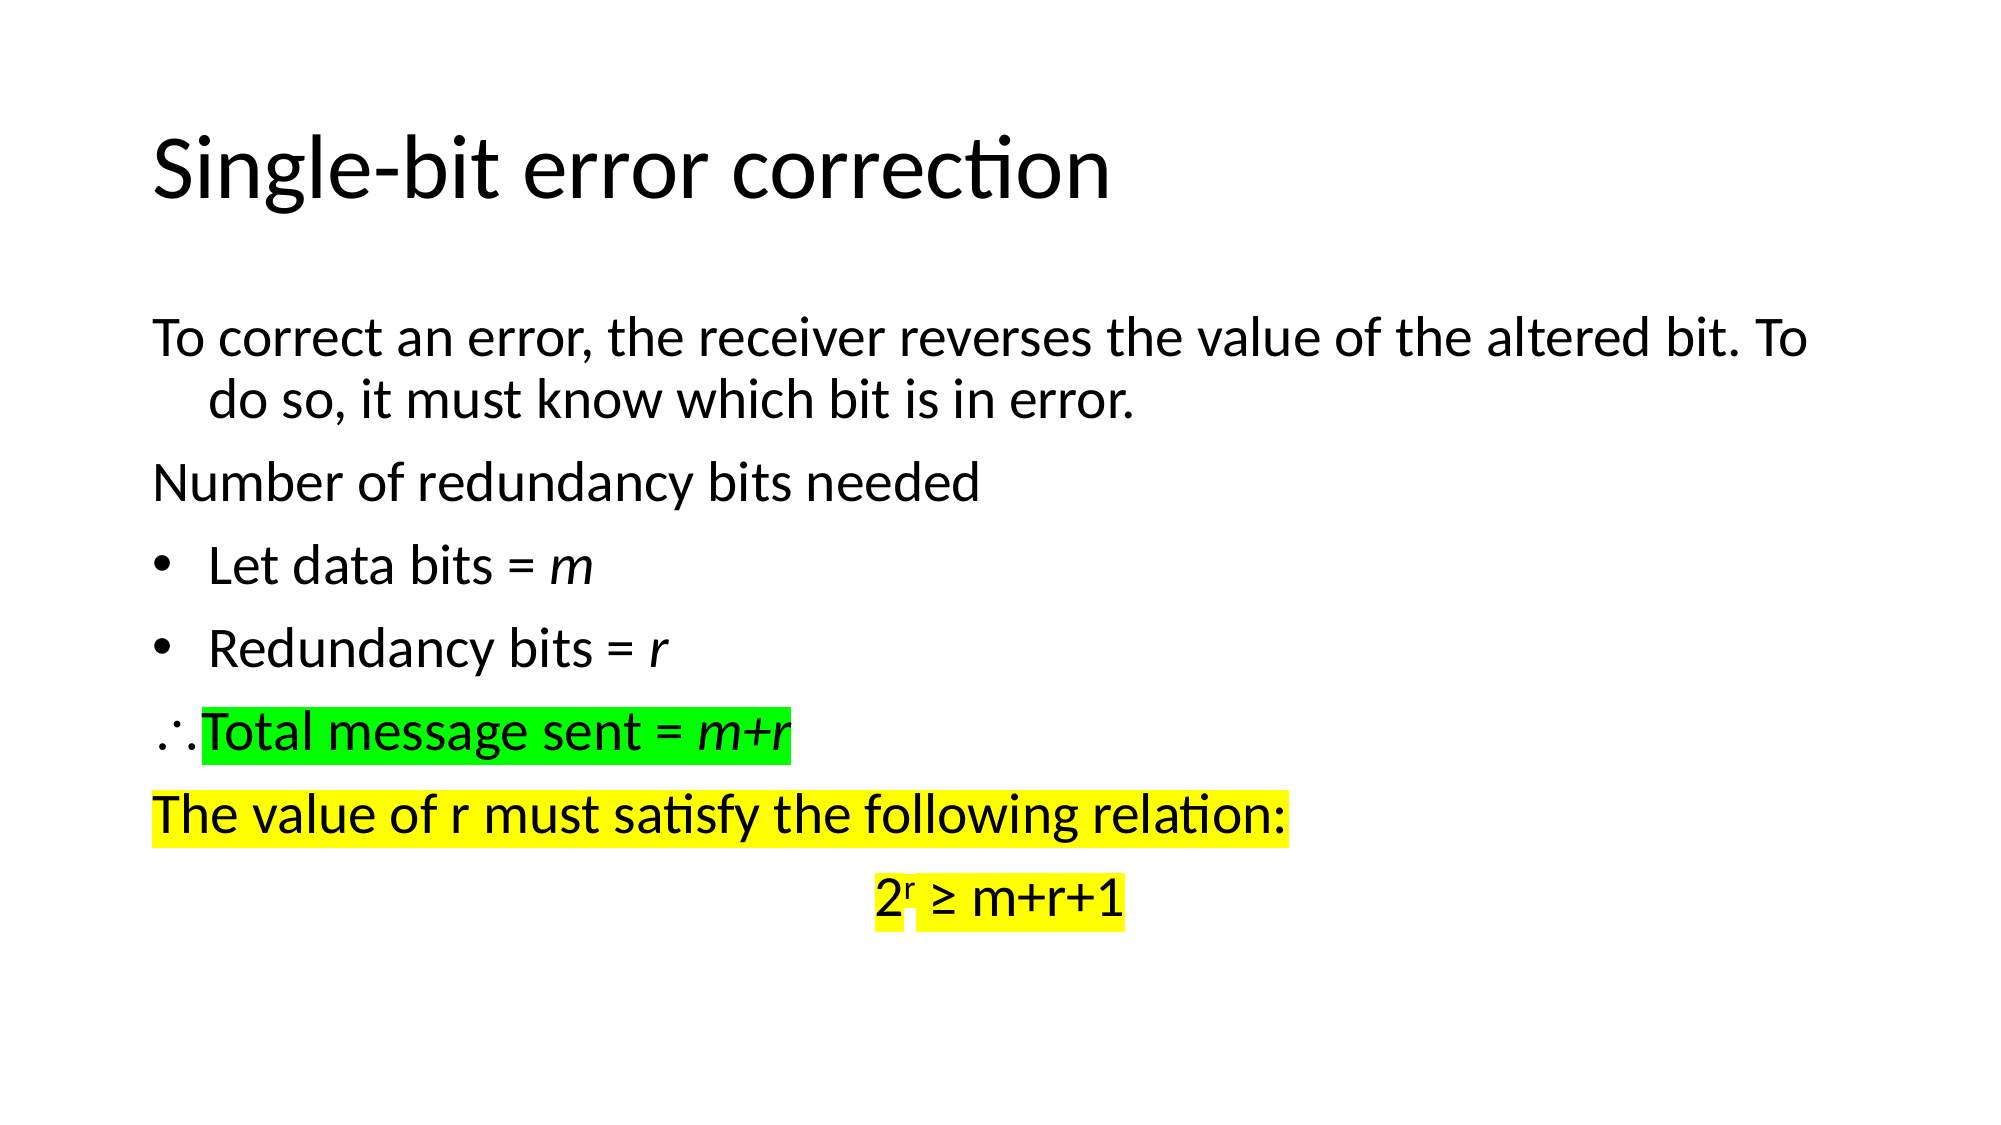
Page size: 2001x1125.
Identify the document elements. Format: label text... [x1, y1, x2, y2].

list To correct an error, the receiver reverses the value of the altered bit. To do so, it must know which bit is in error. Number of redundancy bits needed Let data bits = m Redundancy bits = r Total message sent = m+r The value of r must satisfy the following relation: 2r ≥ m+r+1 [137, 299, 1863, 1014]
title Single-bit error correction [137, 59, 1863, 278]
